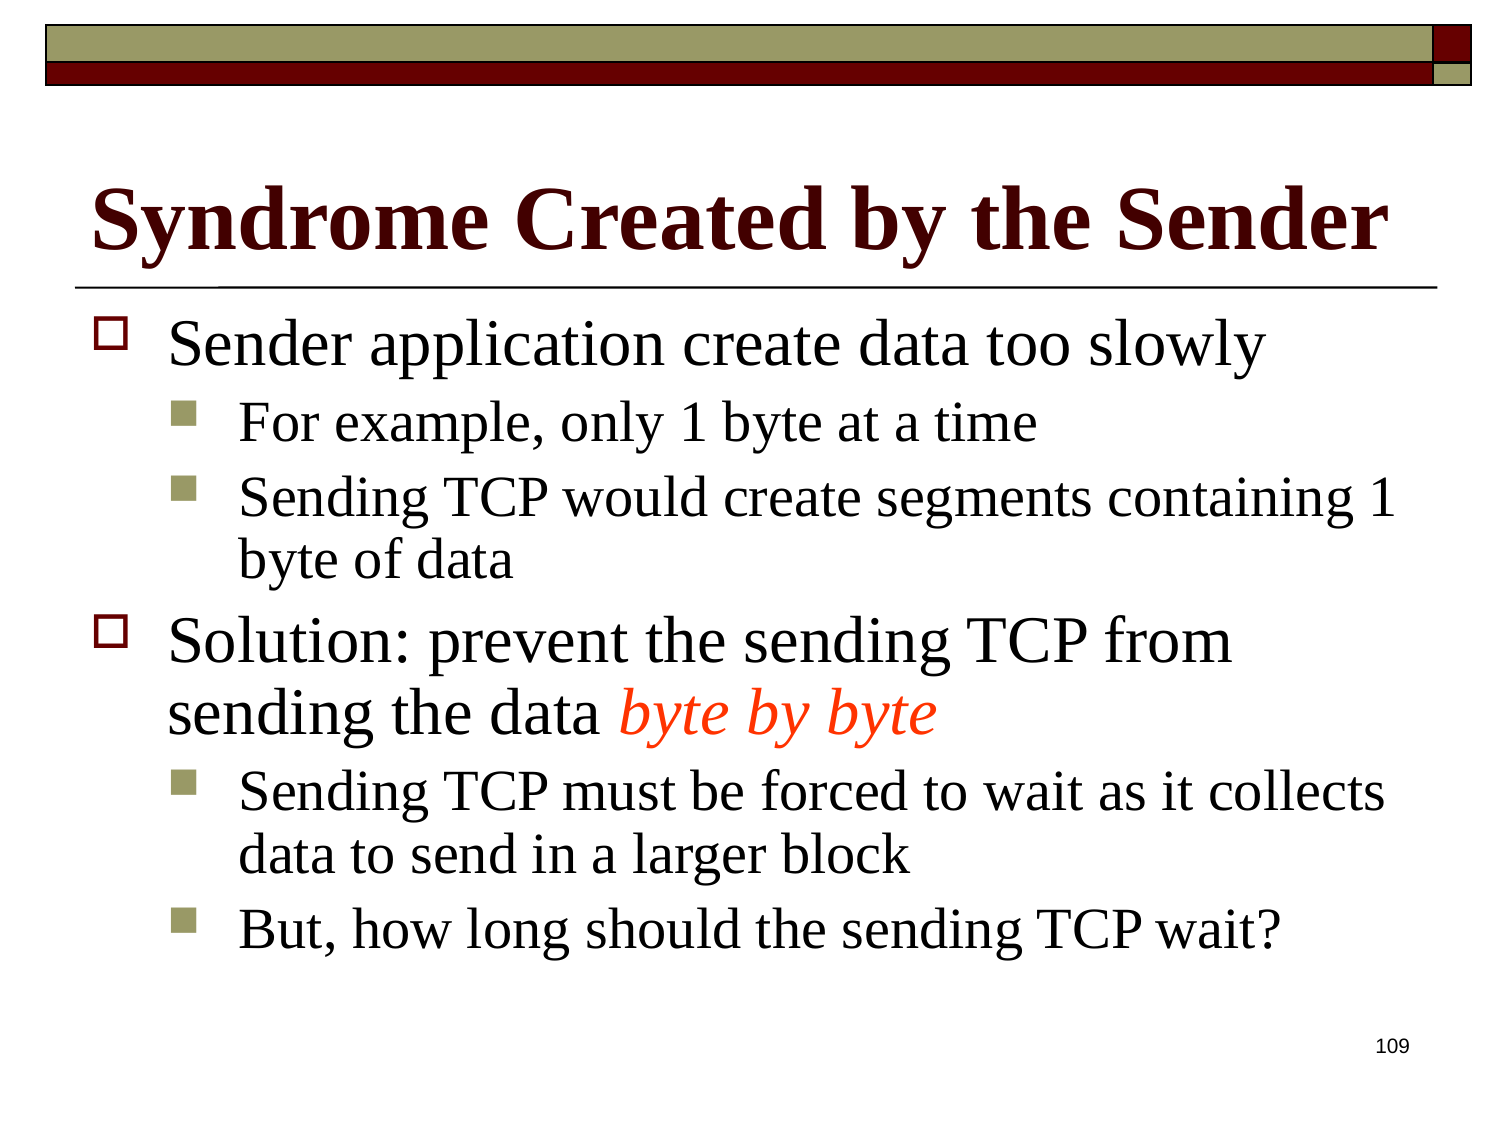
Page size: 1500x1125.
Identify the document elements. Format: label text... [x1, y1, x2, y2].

list Sender application create data too slowly For example, only 1 byte at a time Sending TCP would create segments containing 1 byte of data Solution: prevent the sending TCP from sending the data byte by byte Sending TCP must be forced to wait as it collects data to send in a larger block But, how long should the sending TCP wait? [74, 299, 1426, 1006]
title Syndrome Created by the Sender [74, 87, 1426, 276]
slide_number 109 [1112, 1024, 1426, 1101]
